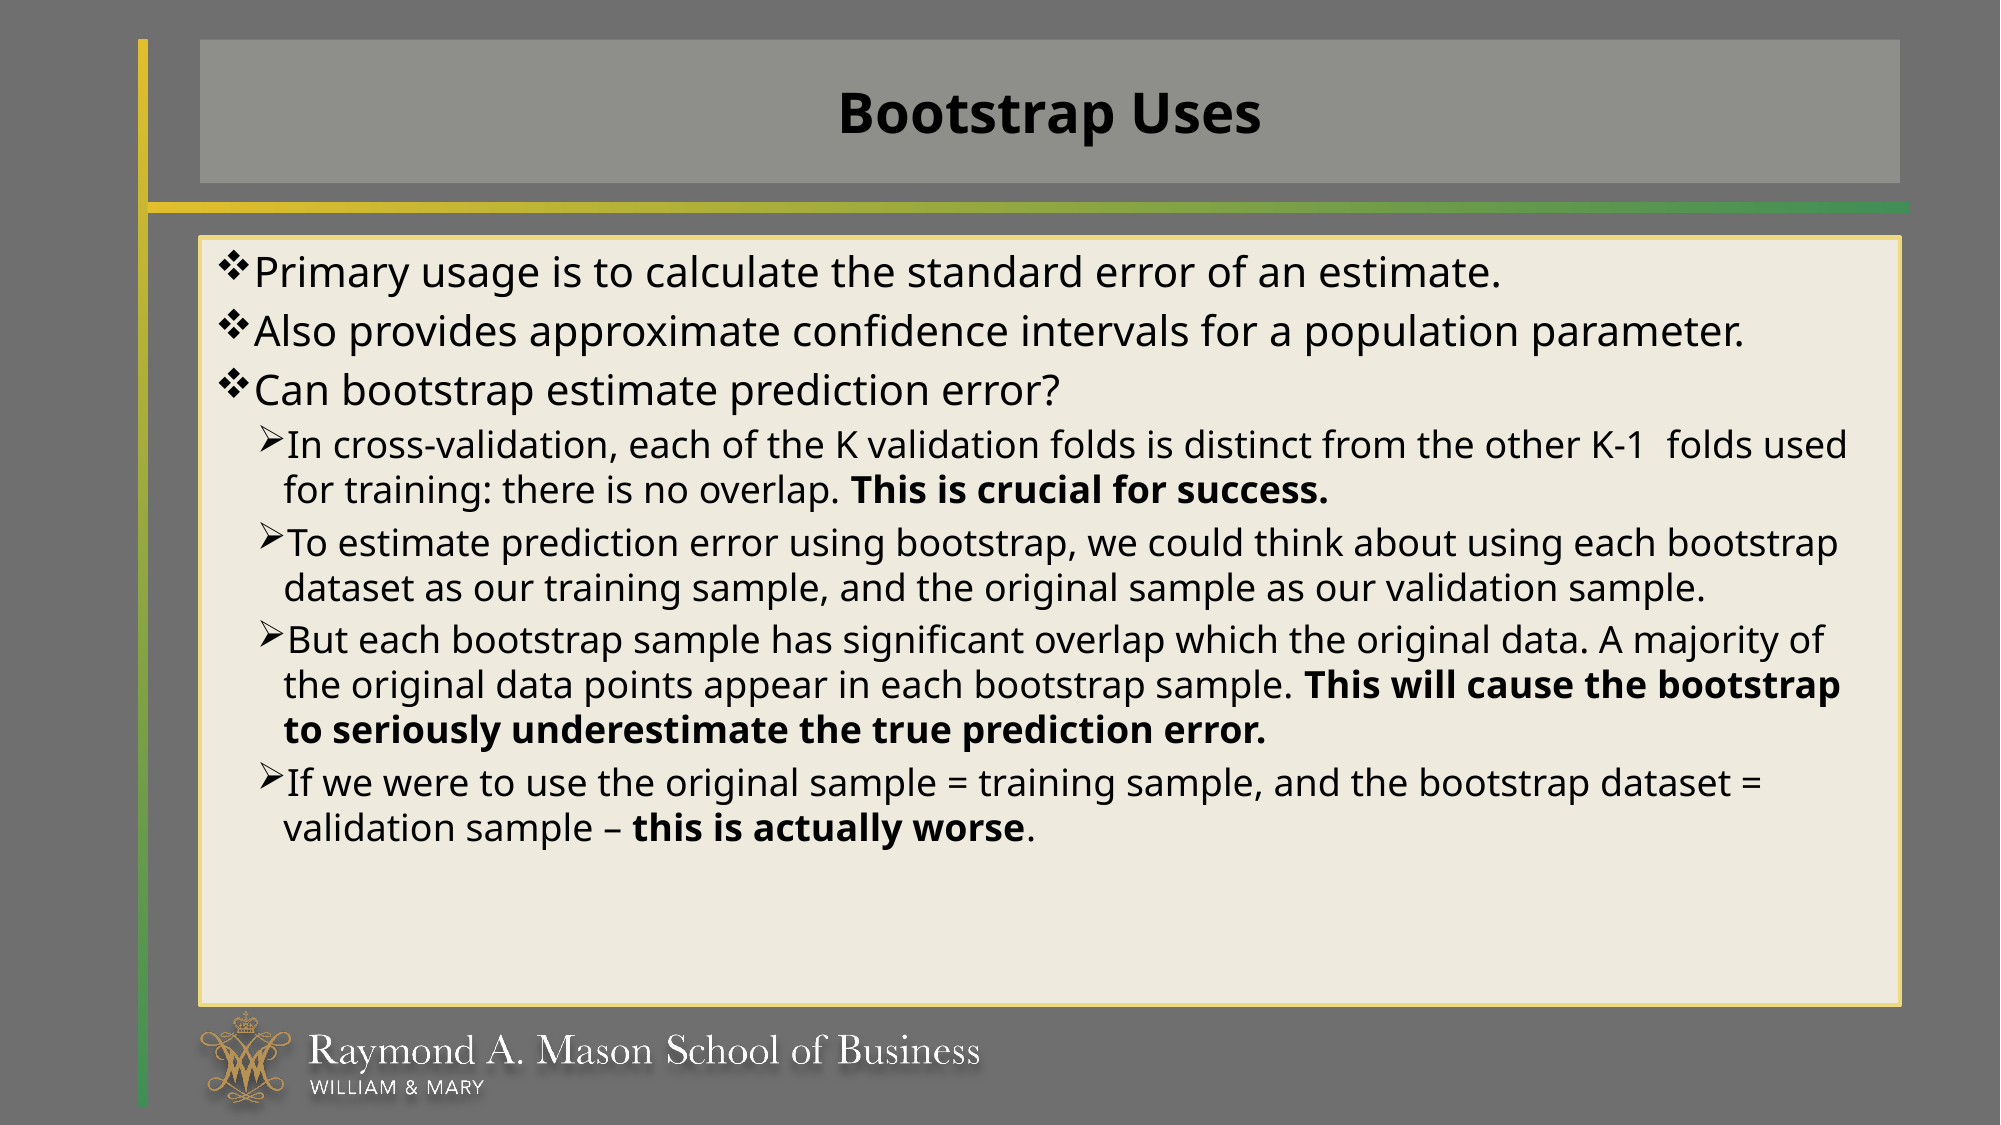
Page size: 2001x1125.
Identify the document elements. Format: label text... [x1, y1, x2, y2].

list Primary usage is to calculate the standard error of an estimate. Also provides approximate confidence intervals for a population parameter. Can bootstrap estimate prediction error? In cross-validation, each of the K validation folds is distinct from the other K-1 folds used for training: there is no overlap. This is crucial for success. To estimate prediction error using bootstrap, we could think about using each bootstrap dataset as our training sample, and the original sample as our validation sample. But each bootstrap sample has significant overlap which the original data. A majority of the original data points appear in each bootstrap sample. This will cause the bootstrap to seriously underestimate the true prediction error. If we were to use the original sample = training sample, and the bootstrap dataset = validation sample – this is actually worse. [198, 235, 1902, 1007]
picture [200, 1011, 979, 1103]
title Bootstrap Uses [200, 39, 1900, 184]
